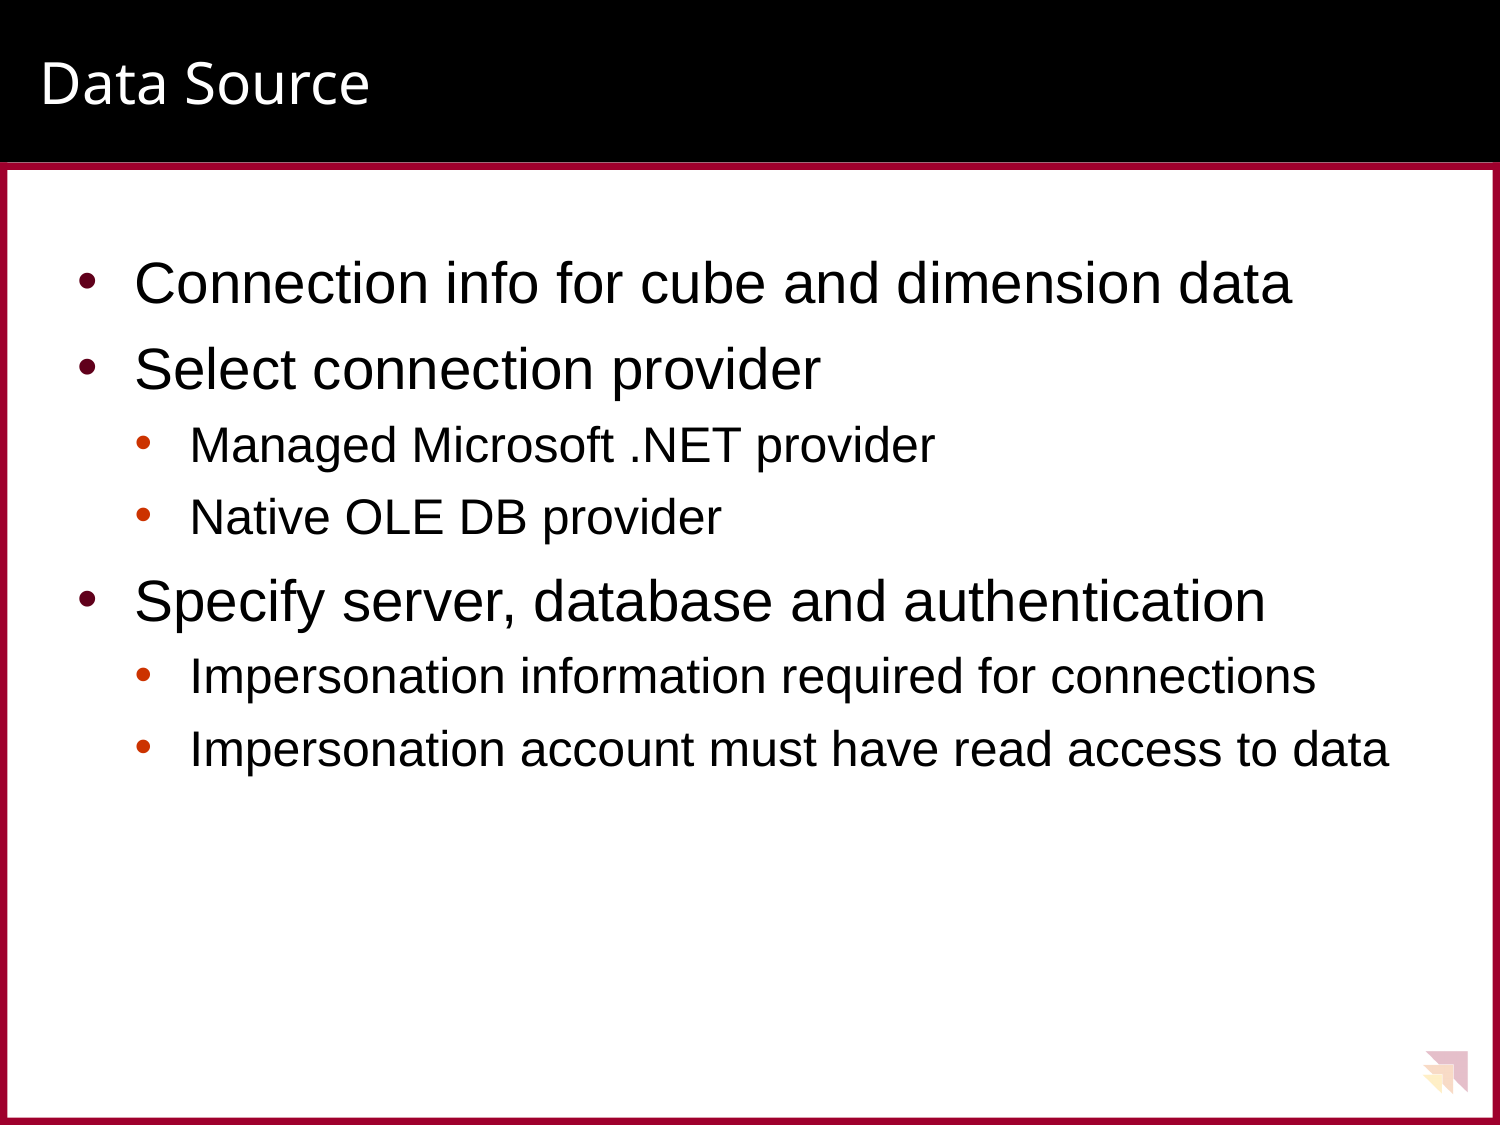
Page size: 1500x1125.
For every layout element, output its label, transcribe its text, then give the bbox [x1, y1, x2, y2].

title Data Source [24, 12, 1438, 150]
list Connection info for cube and dimension data Select connection provider Managed Microsoft .NET provider Native OLE DB provider Specify server, database and authentication Impersonation information required for connections Impersonation account must have read access to data [62, 237, 1438, 1088]
